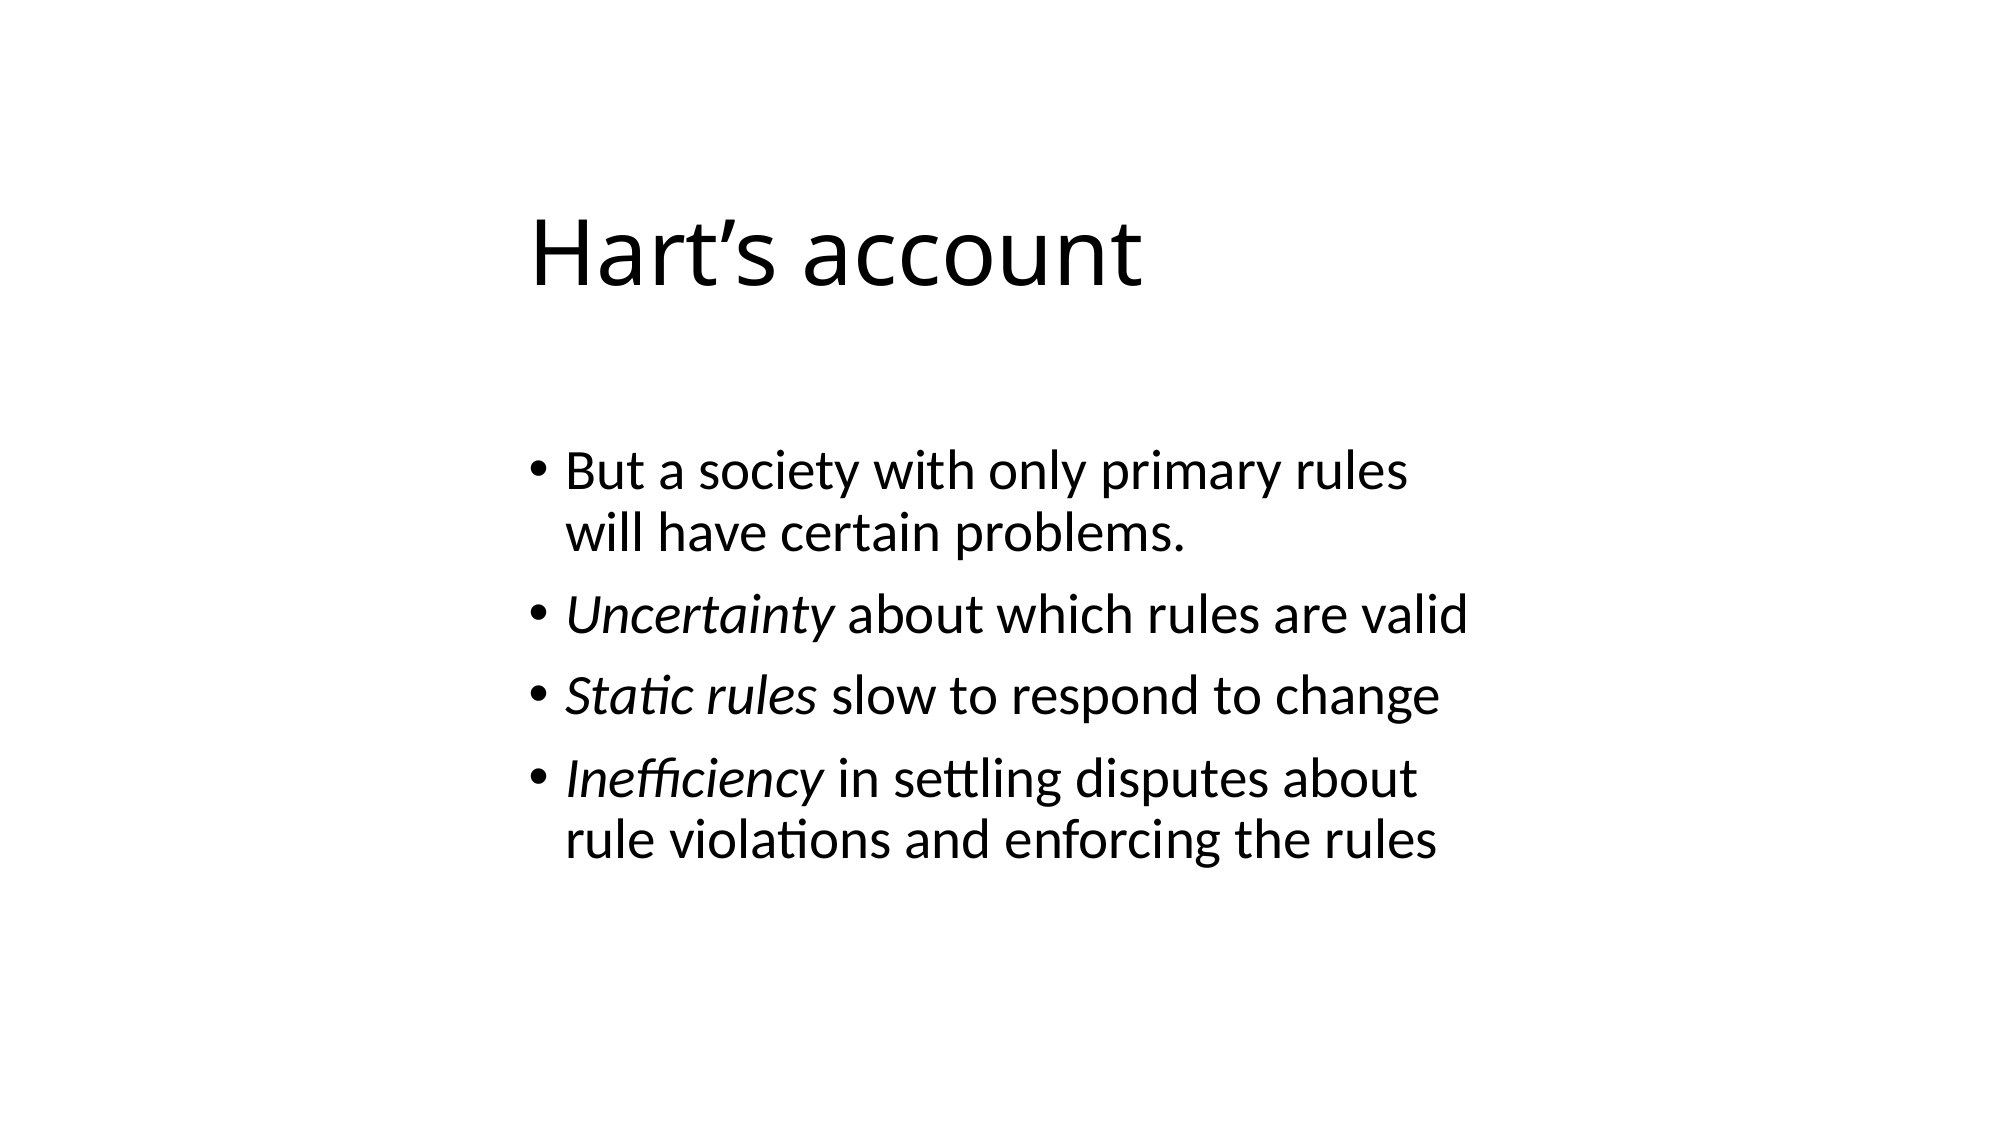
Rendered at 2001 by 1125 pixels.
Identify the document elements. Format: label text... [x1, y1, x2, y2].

title Hart’s account [513, 158, 1488, 354]
list But a society with only primary rules will have certain problems. Uncertainty about which rules are valid Static rules slow to respond to change Inefficiency in settling disputes about rule violations and enforcing the rules [513, 432, 1488, 942]
